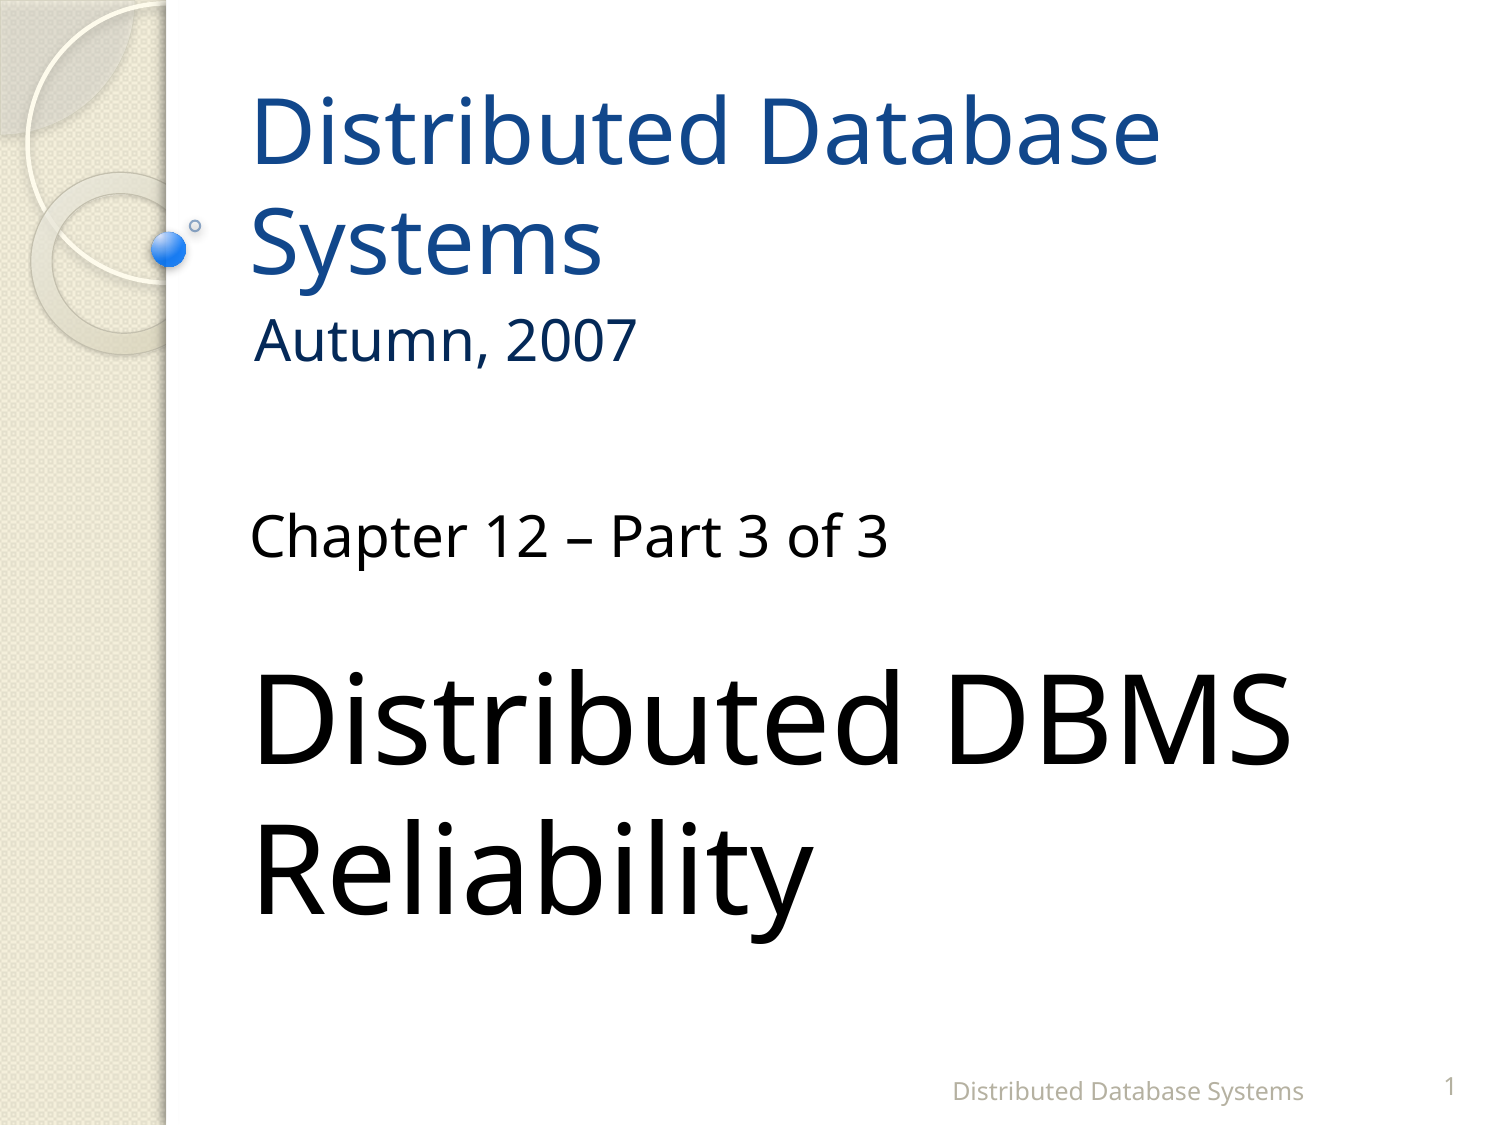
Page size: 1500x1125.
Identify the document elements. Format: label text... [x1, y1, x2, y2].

slide_number 1 [1413, 1034, 1488, 1113]
footer Distributed Database Systems [937, 1034, 1413, 1113]
text_box Chapter 12 – Part 3 of 3 Distributed DBMS Reliability [234, 492, 1371, 947]
title Distributed Database Systems [234, 59, 1450, 301]
subtitle Autumn, 2007 [234, 303, 1450, 591]
